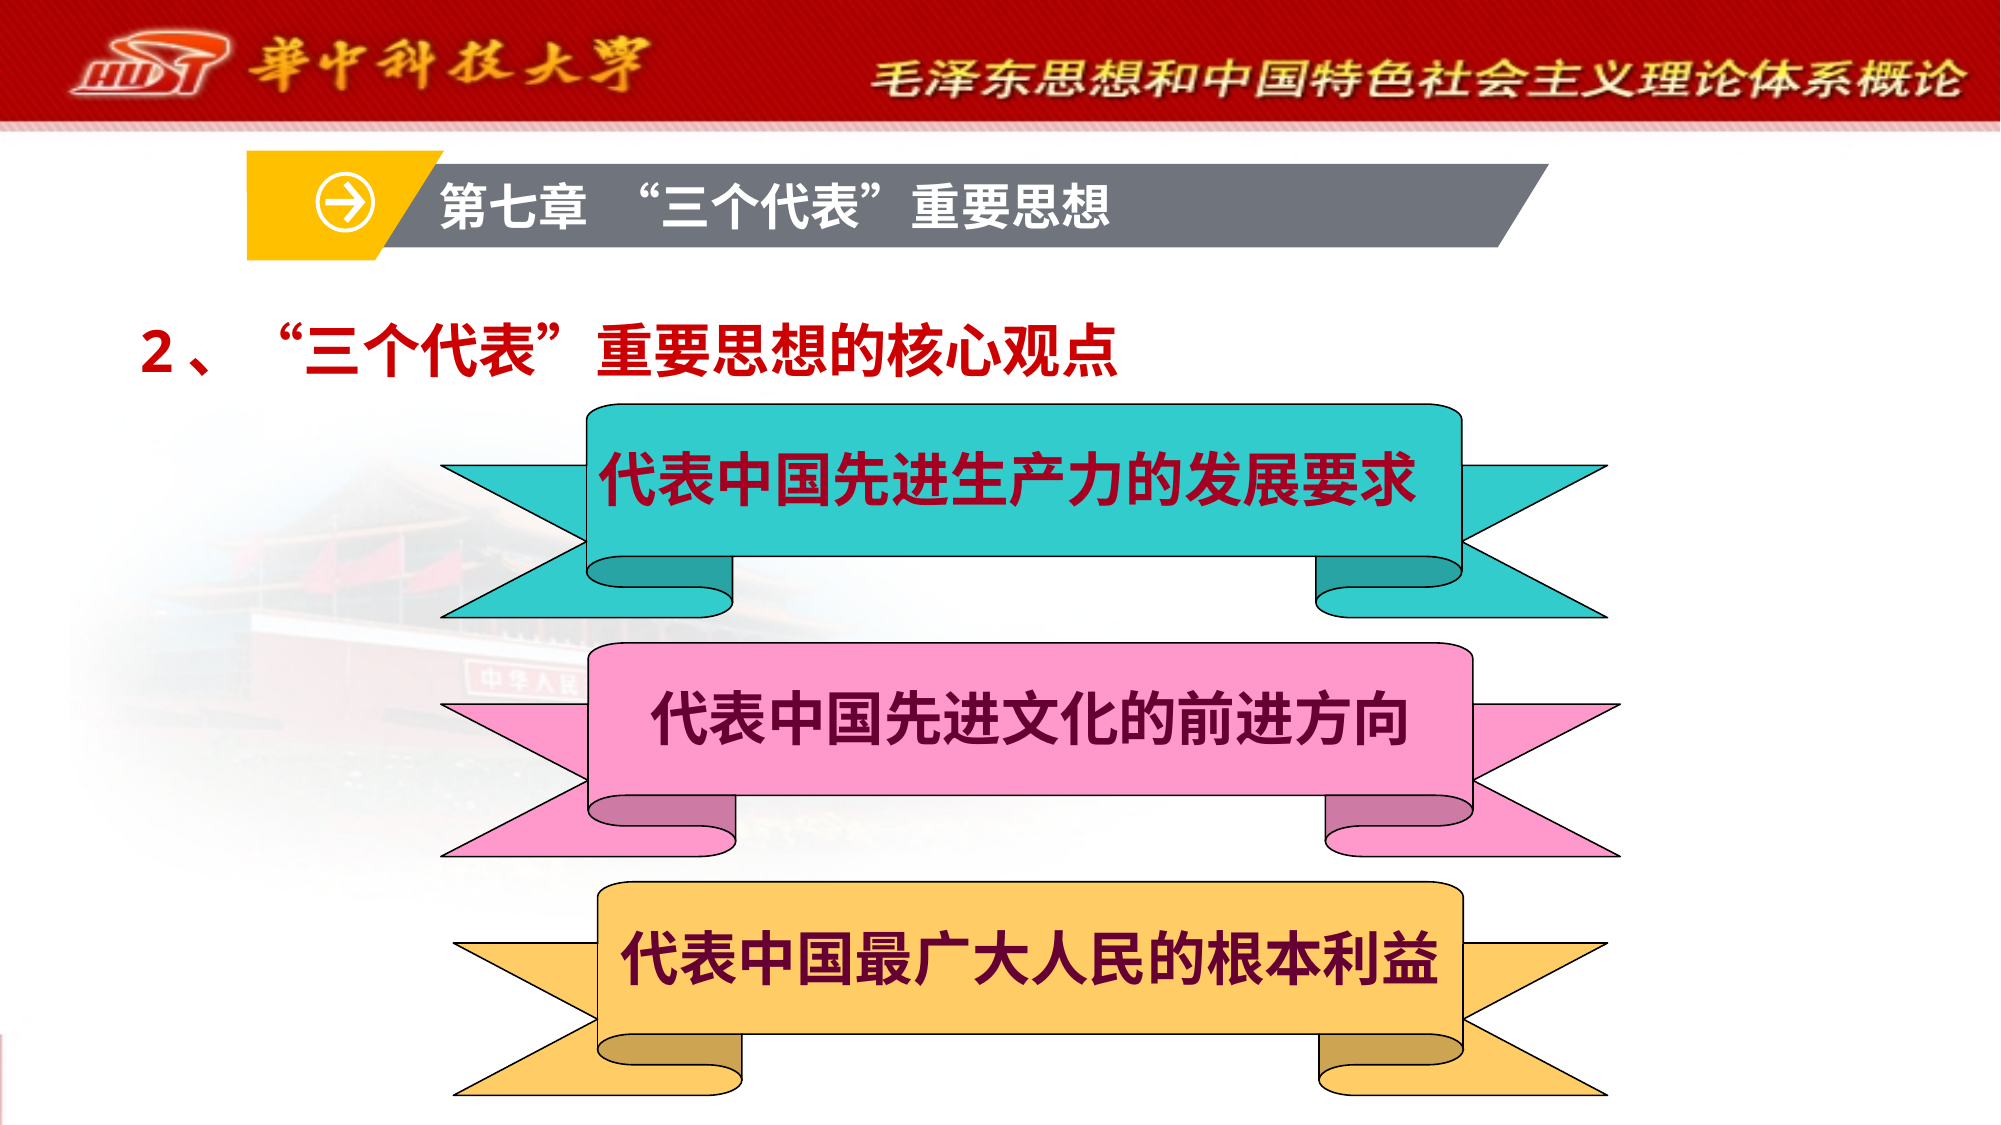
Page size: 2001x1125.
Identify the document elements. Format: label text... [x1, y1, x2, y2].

text_box [246, 150, 445, 261]
text_box [384, 163, 1550, 248]
title 2、“三个代表”重要思想的核心观点 [124, 293, 1475, 371]
text_box [315, 171, 375, 233]
text_box 第七章 “三个代表”重要思想 [423, 167, 1126, 243]
picture [0, 0, 2001, 1125]
